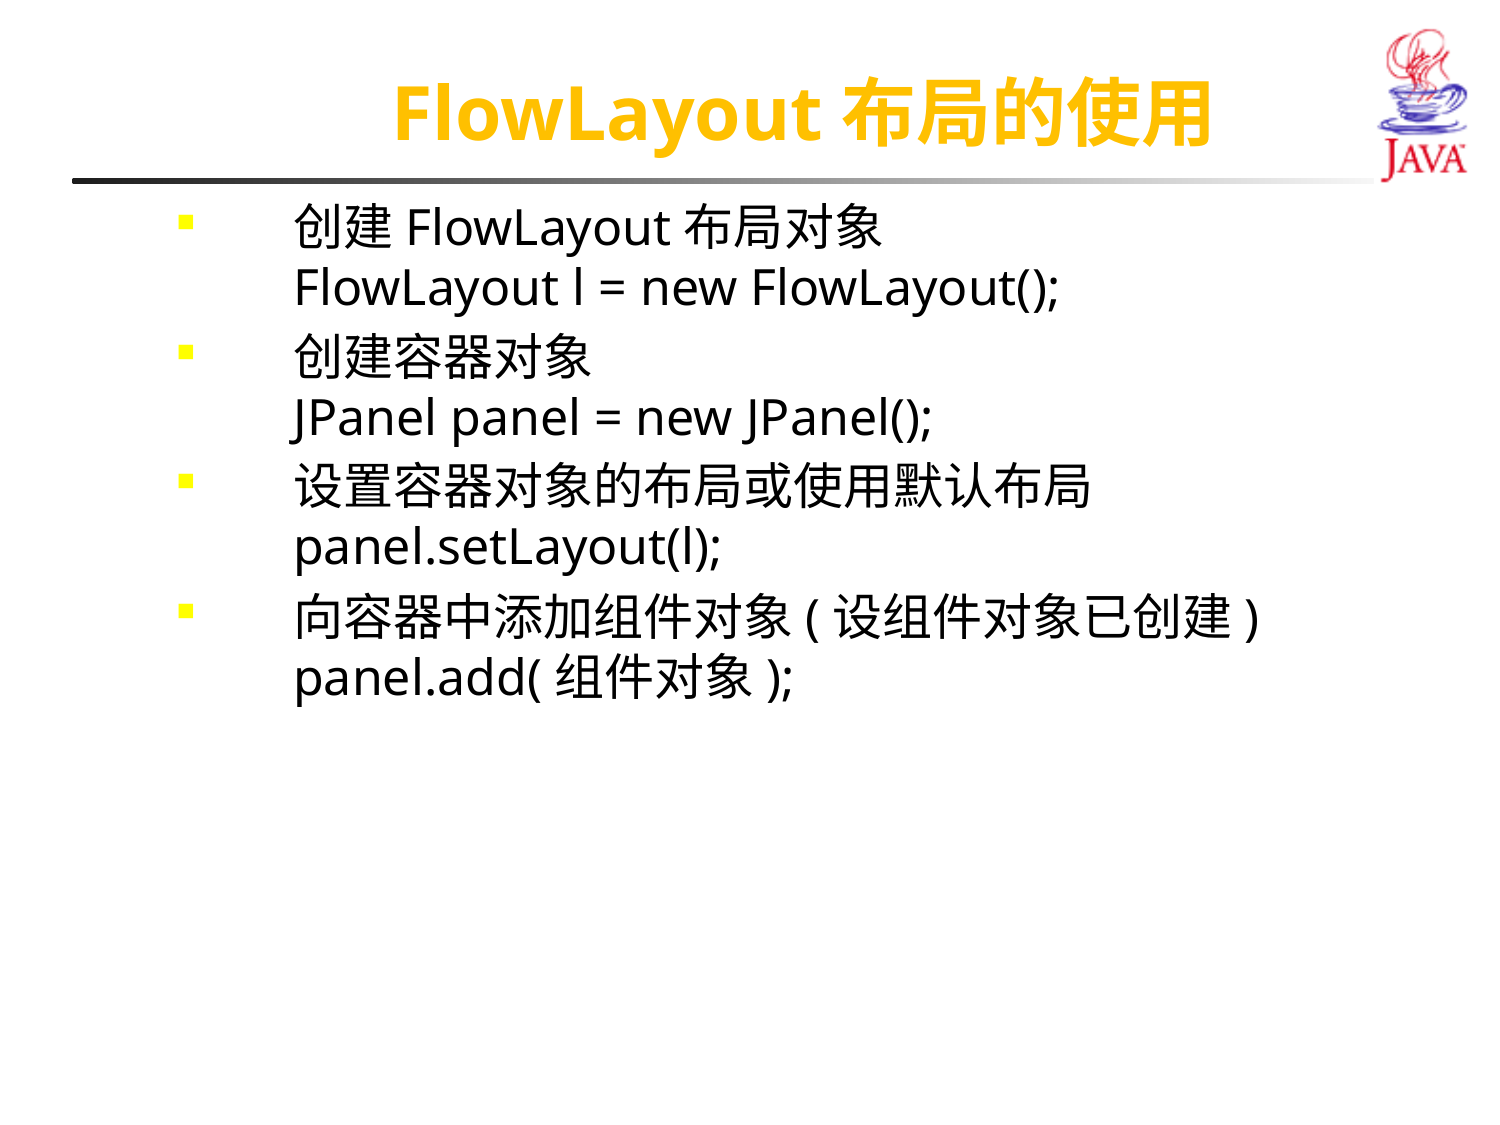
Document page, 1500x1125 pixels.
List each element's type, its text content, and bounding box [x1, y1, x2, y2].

list 创建FlowLayout布局对象 FlowLayout l = new FlowLayout(); 创建容器对象 JPanel panel = new JPanel(); 设置容器对象的布局或使用默认布局 panel.setLayout(l); 向容器中添加组件对象(设组件对象已创建) panel.add(组件对象); [11, 187, 1485, 1005]
picture [1374, 24, 1473, 187]
text_box FlowLayout布局的使用 [70, 58, 1421, 164]
